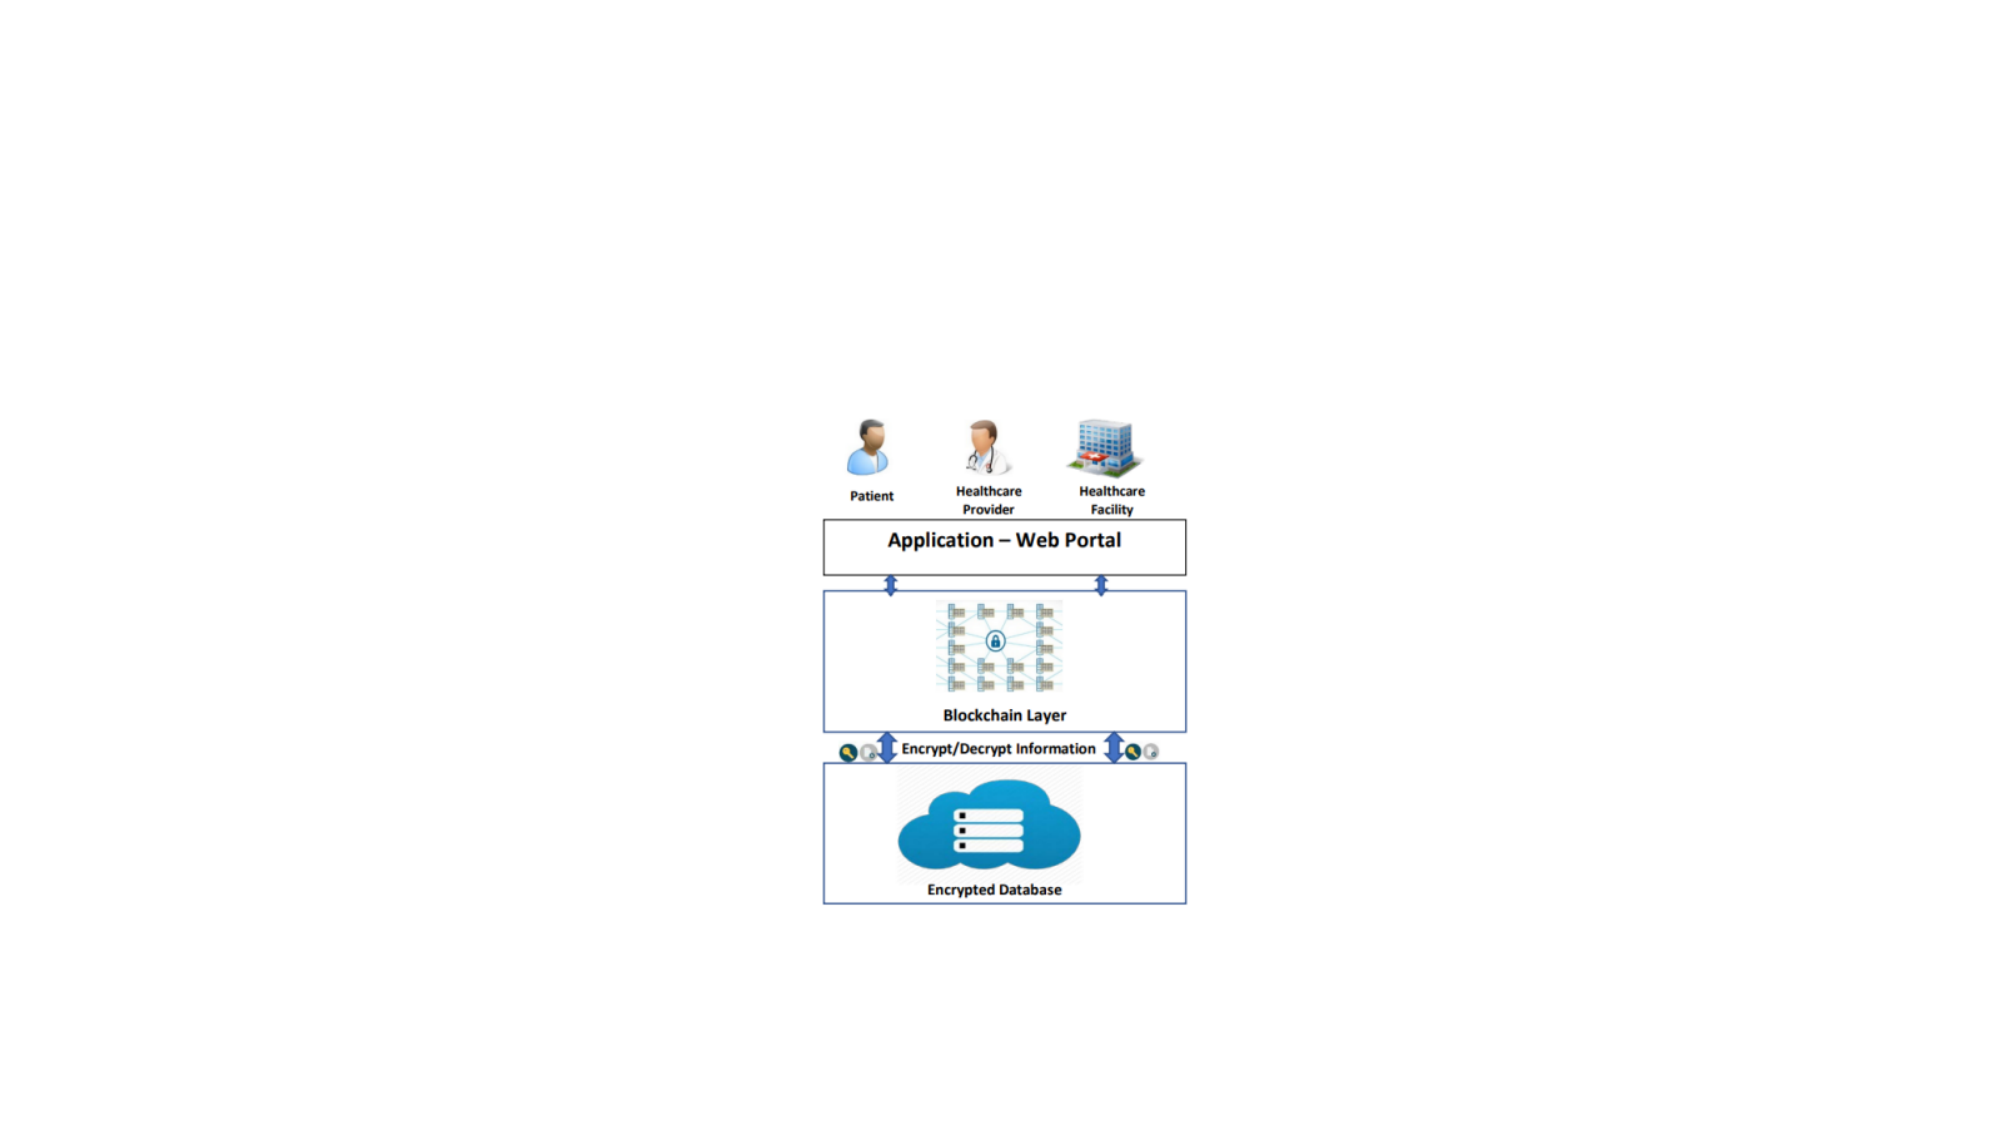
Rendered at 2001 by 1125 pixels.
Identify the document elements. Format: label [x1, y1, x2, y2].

list [781, 386, 1219, 926]
